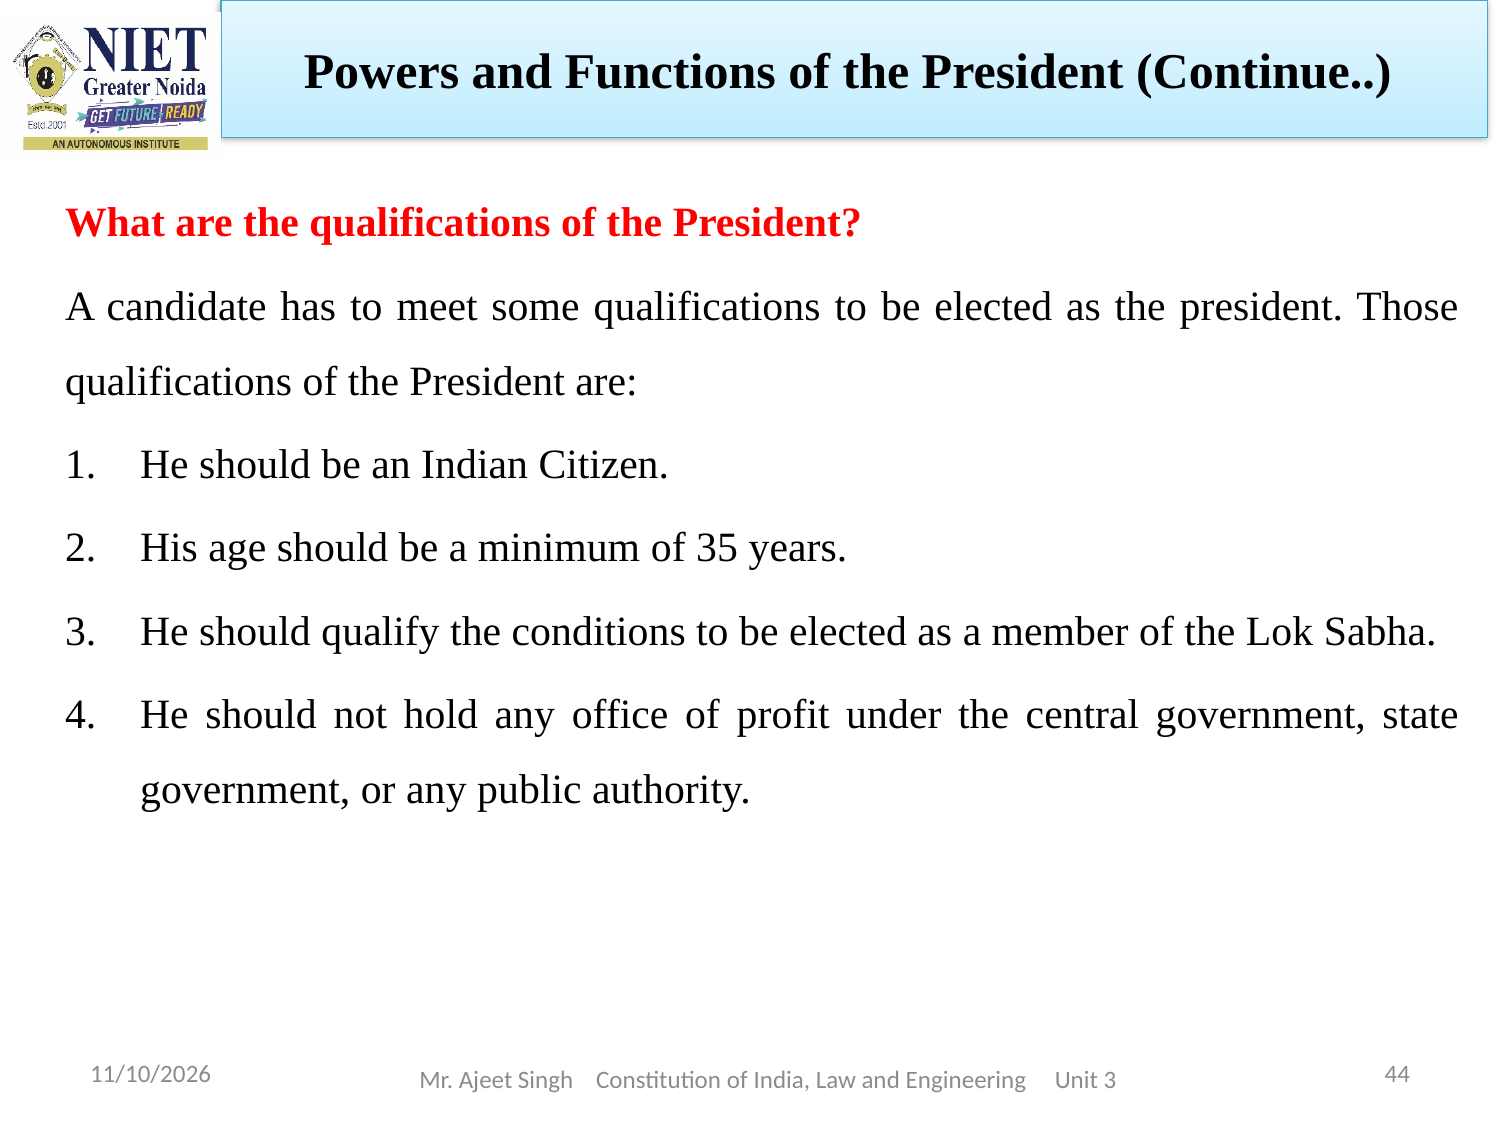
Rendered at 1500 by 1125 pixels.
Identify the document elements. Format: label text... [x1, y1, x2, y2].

list What are the qualifications of the President? A candidate has to meet some qualifications to be elected as the president. Those qualifications of the President are: He should be an Indian Citizen. His age should be a minimum of 35 years. He should qualify the conditions to be elected as a member of the Lok Sabha. He should not hold any office of profit under the central government, state government, or any public authority. [50, 162, 1475, 1043]
slide_number 44 [1074, 1042, 1425, 1103]
picture [0, 11, 222, 163]
footer Mr. Ajeet Singh Constitution of India, Law and Engineering Unit 3 [237, 1042, 1300, 1115]
text_box Powers and Functions of the President (Continue..) [220, 0, 1488, 138]
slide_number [75, 1042, 237, 1103]
